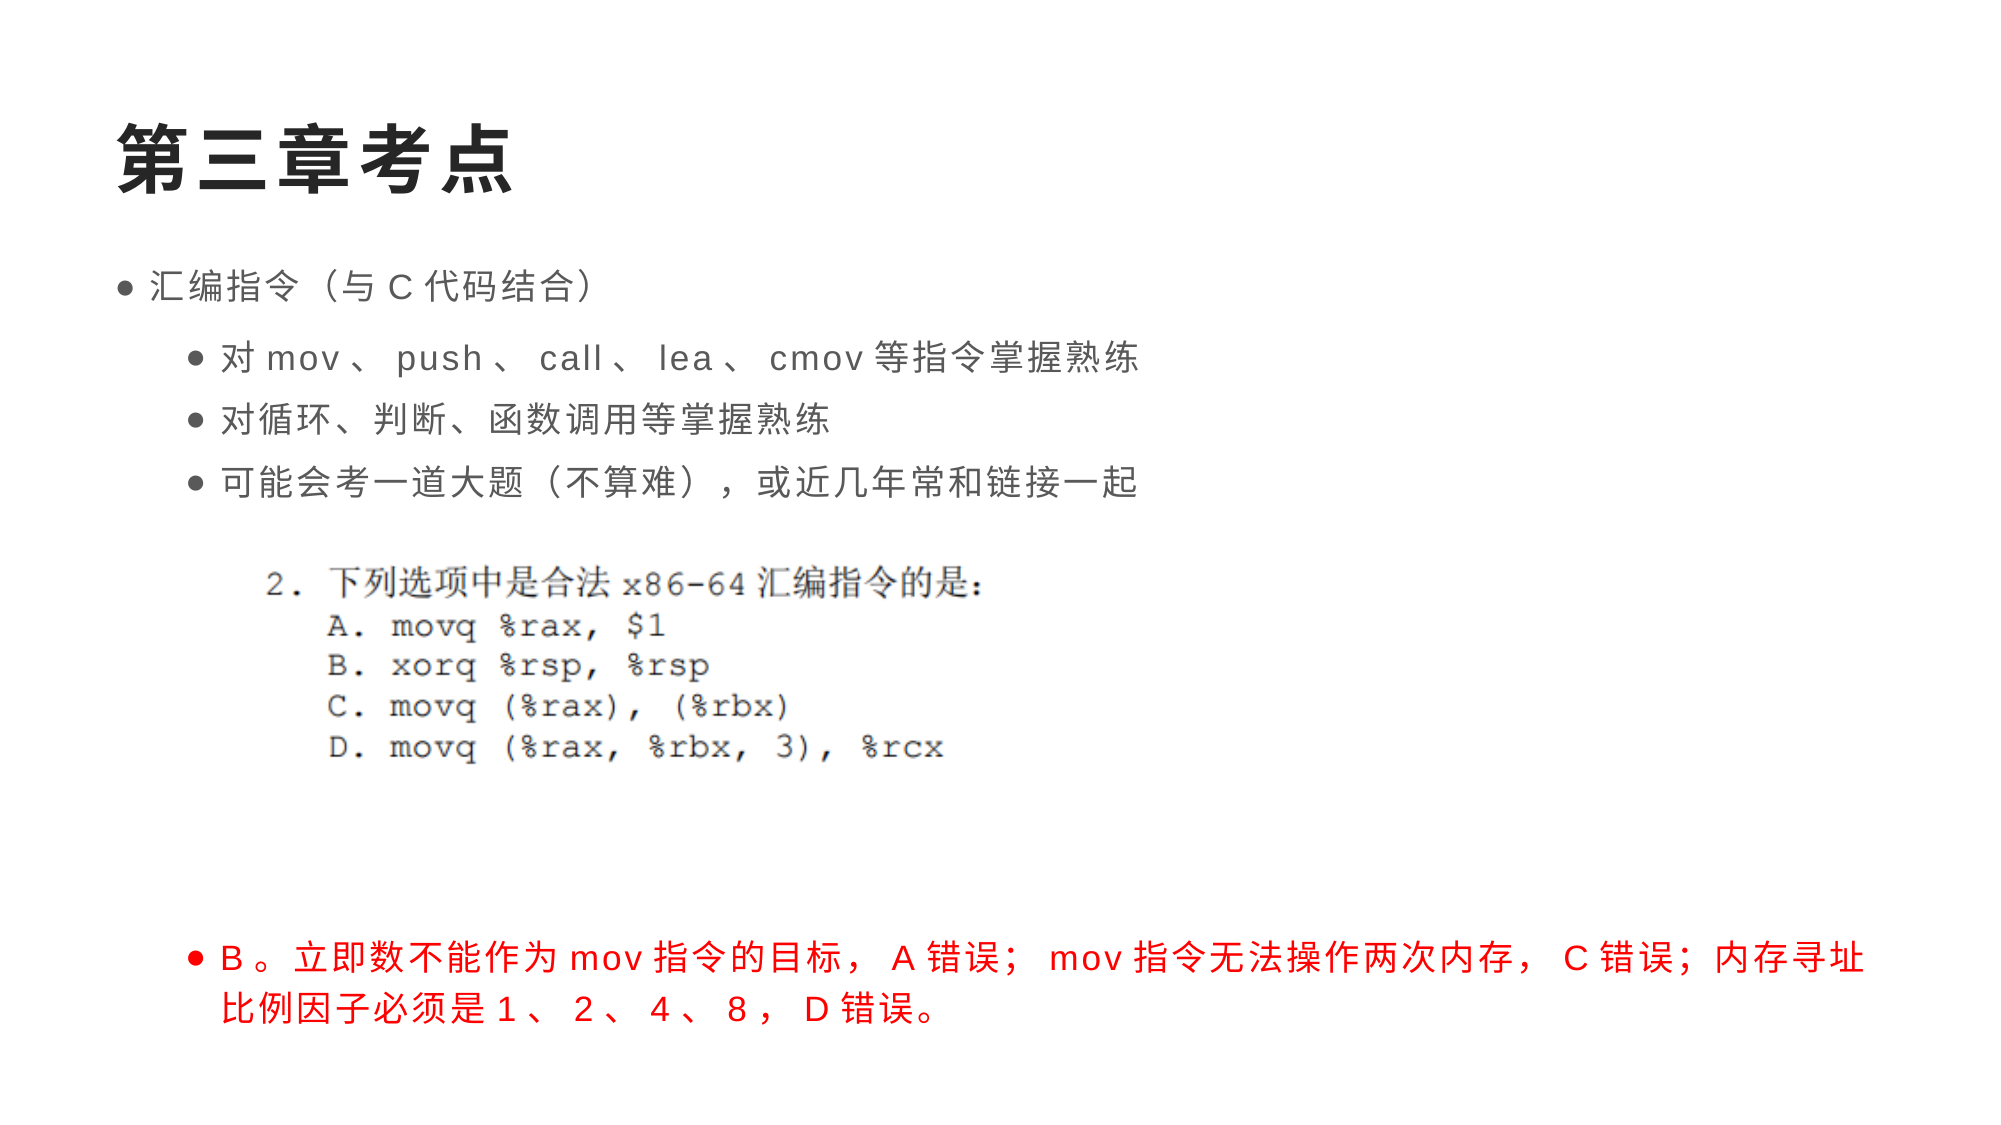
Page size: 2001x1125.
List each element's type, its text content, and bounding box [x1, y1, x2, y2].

picture [250, 556, 1001, 783]
title 第三章考点 [99, 99, 1900, 216]
list 汇编指令（与C代码结合） 对mov、push、call、lea、cmov等指令掌握熟练 对循环、判断、函数调用等掌握熟练 可能会考一道大题（不算难），或近几年常和链接一起 B。立即数不能作为mov指令的目标，A错误；mov指令无法操作两次内存，C错误；内存寻址比例因子必须是1、2、4、8，D错误。 [99, 244, 1900, 1043]
